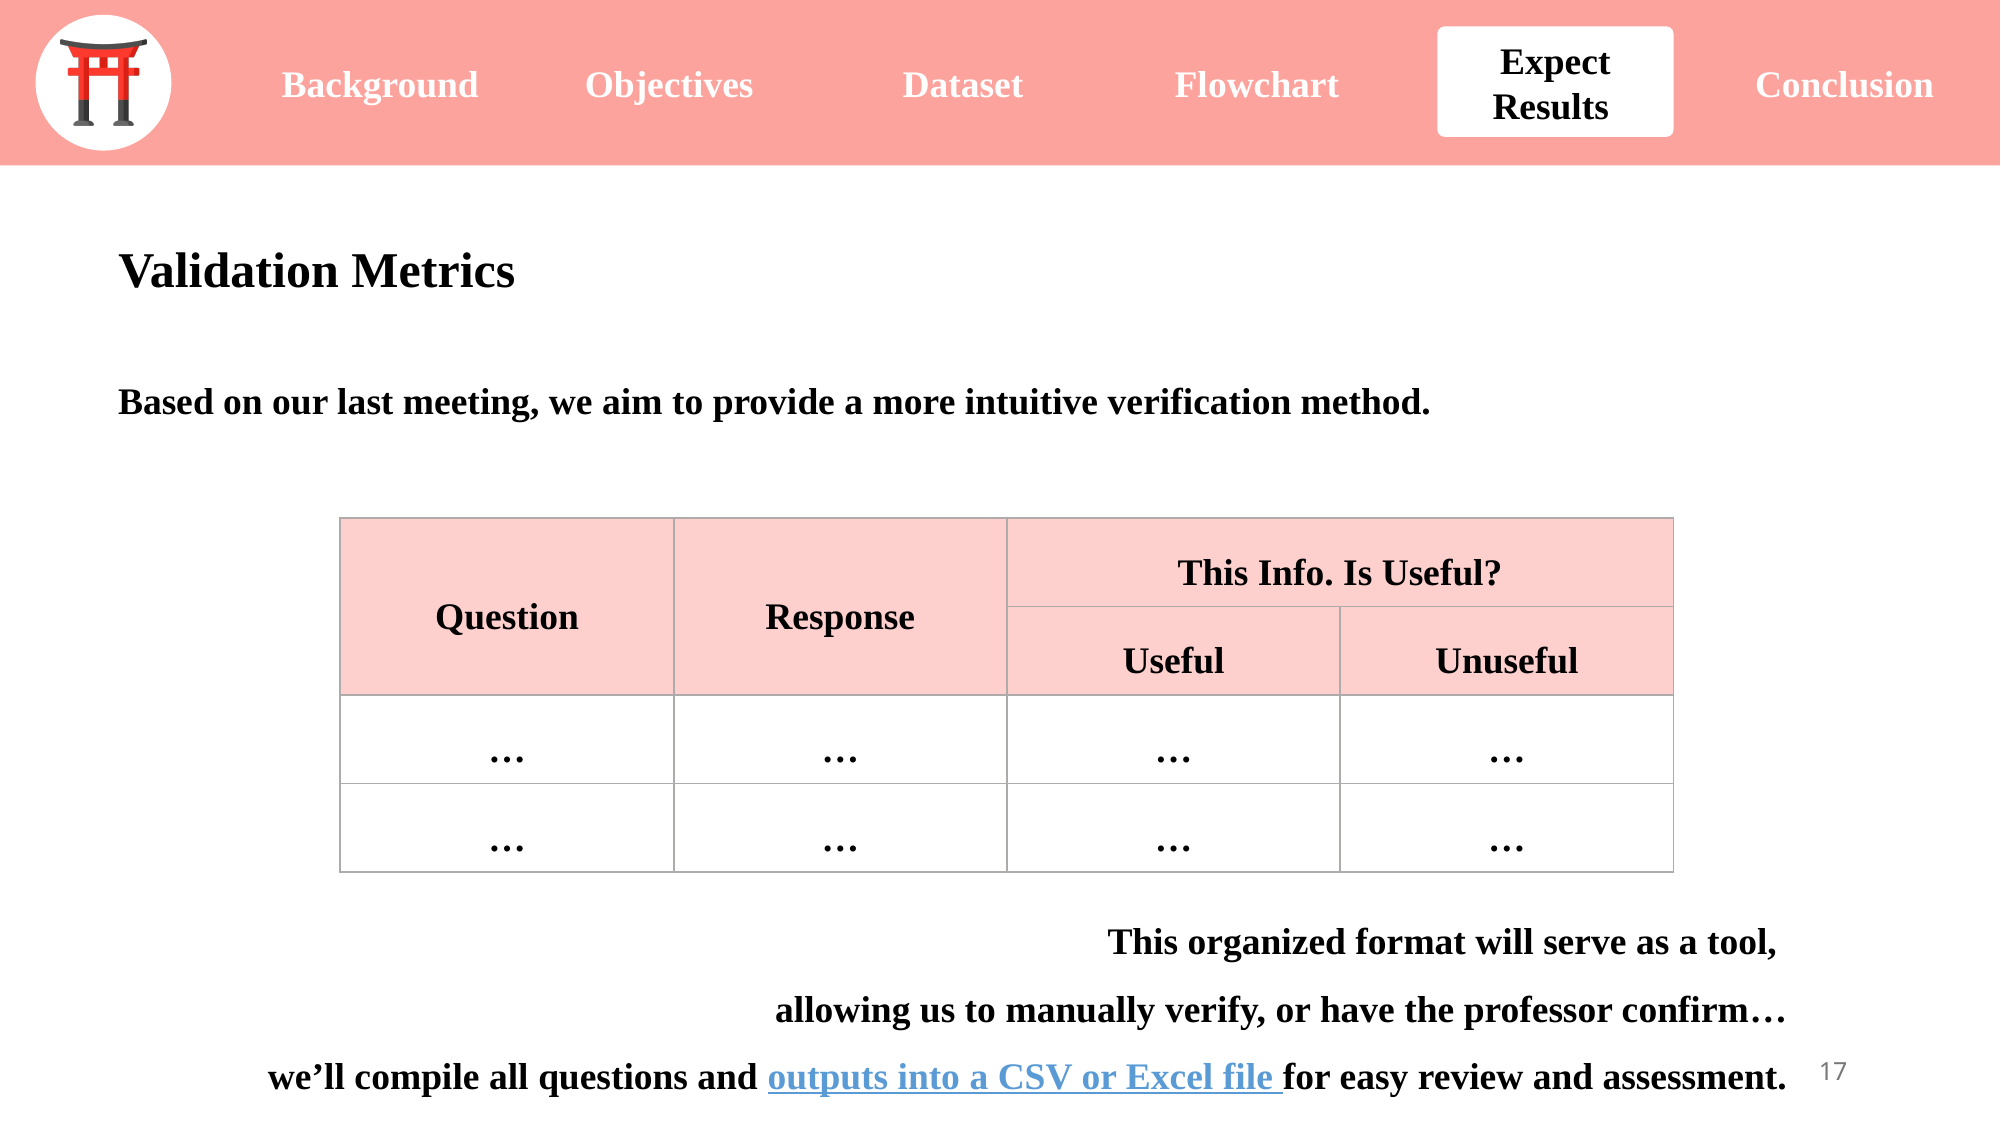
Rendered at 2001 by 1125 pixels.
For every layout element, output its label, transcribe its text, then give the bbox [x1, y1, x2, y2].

slide_number 16 [1802, 1042, 1863, 1103]
table_header Response [675, 519, 1006, 694]
text_box Flowchart [1141, 25, 1382, 140]
text_box Dataset [848, 25, 1088, 140]
text_box [33, 13, 173, 153]
table_cell … [675, 784, 1006, 871]
table_cell Unuseful [1341, 607, 1673, 694]
table_cell … [1341, 784, 1673, 871]
text_box Conclusion [1729, 25, 1969, 140]
text_box Expect Results [1435, 24, 1676, 139]
table_cell … [675, 696, 1006, 783]
table_cell … [341, 696, 673, 783]
table_header Question [341, 519, 673, 694]
table_cell … [341, 784, 673, 871]
text_box Objectives [554, 25, 794, 140]
text_box Background [260, 25, 500, 140]
text_box Validation Metrics [103, 229, 1104, 305]
table_cell … [1008, 784, 1339, 871]
table_header This Info. Is Useful? [1008, 519, 1673, 606]
text_box This organized format will serve as a tool, allowing us to manually verify, or have the professor confirm… we’ll compile all questions and outputs into a CSV or Excel file for easy review and assessment. [243, 887, 1802, 1105]
text_box [0, 0, 2000, 167]
picture [60, 39, 147, 126]
table_cell Useful [1008, 607, 1339, 694]
table_cell … [1008, 696, 1339, 783]
text_box Based on our last meeting, we aim to provide a more intuitive verification method. [103, 369, 1942, 430]
table_cell … [1341, 696, 1673, 783]
